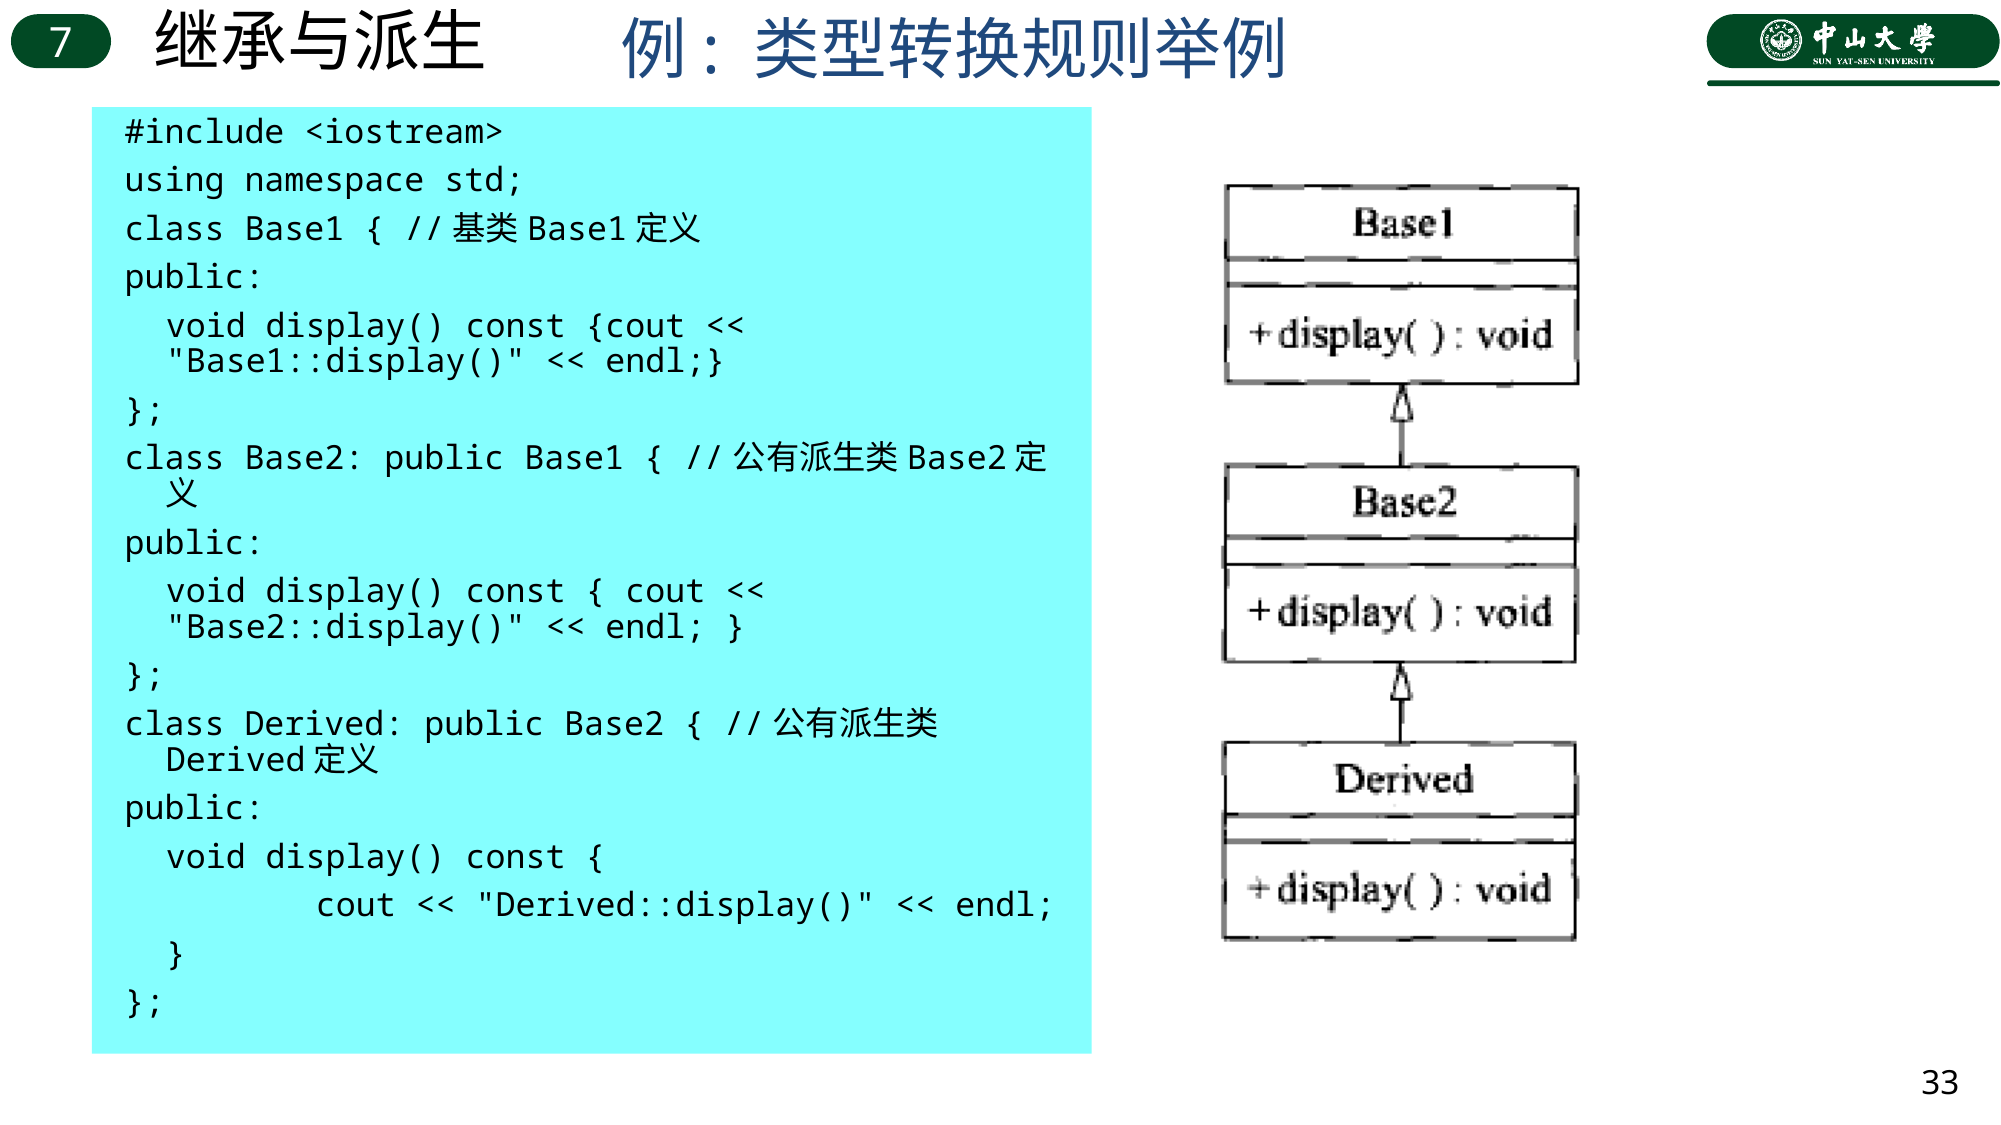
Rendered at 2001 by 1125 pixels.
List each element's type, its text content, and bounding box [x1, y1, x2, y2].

picture [1749, 8, 1957, 82]
slide_number 33 [1901, 1053, 1975, 1114]
text_box 继承与派生 [138, 0, 503, 87]
text_box #include <iostream> using namespace std; class Base1 { //基类Base1定义 public: void display() const {cout << "Base1::display()" << endl;} }; class Base2: public Base1 { //公有派生类Base2定义 public: void display() const { cout << "Base2::display()" << endl; } }; class Derived: public Base2 { //公有派生类Derived定义 public: void display() const { cout << "Derived::display()" << endl; } }; [91, 107, 1092, 1054]
picture [1197, 173, 1594, 952]
text_box 例: 类型转换规则举例 [605, 0, 1605, 95]
text_box 7 [9, 13, 113, 70]
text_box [1706, 14, 2000, 87]
